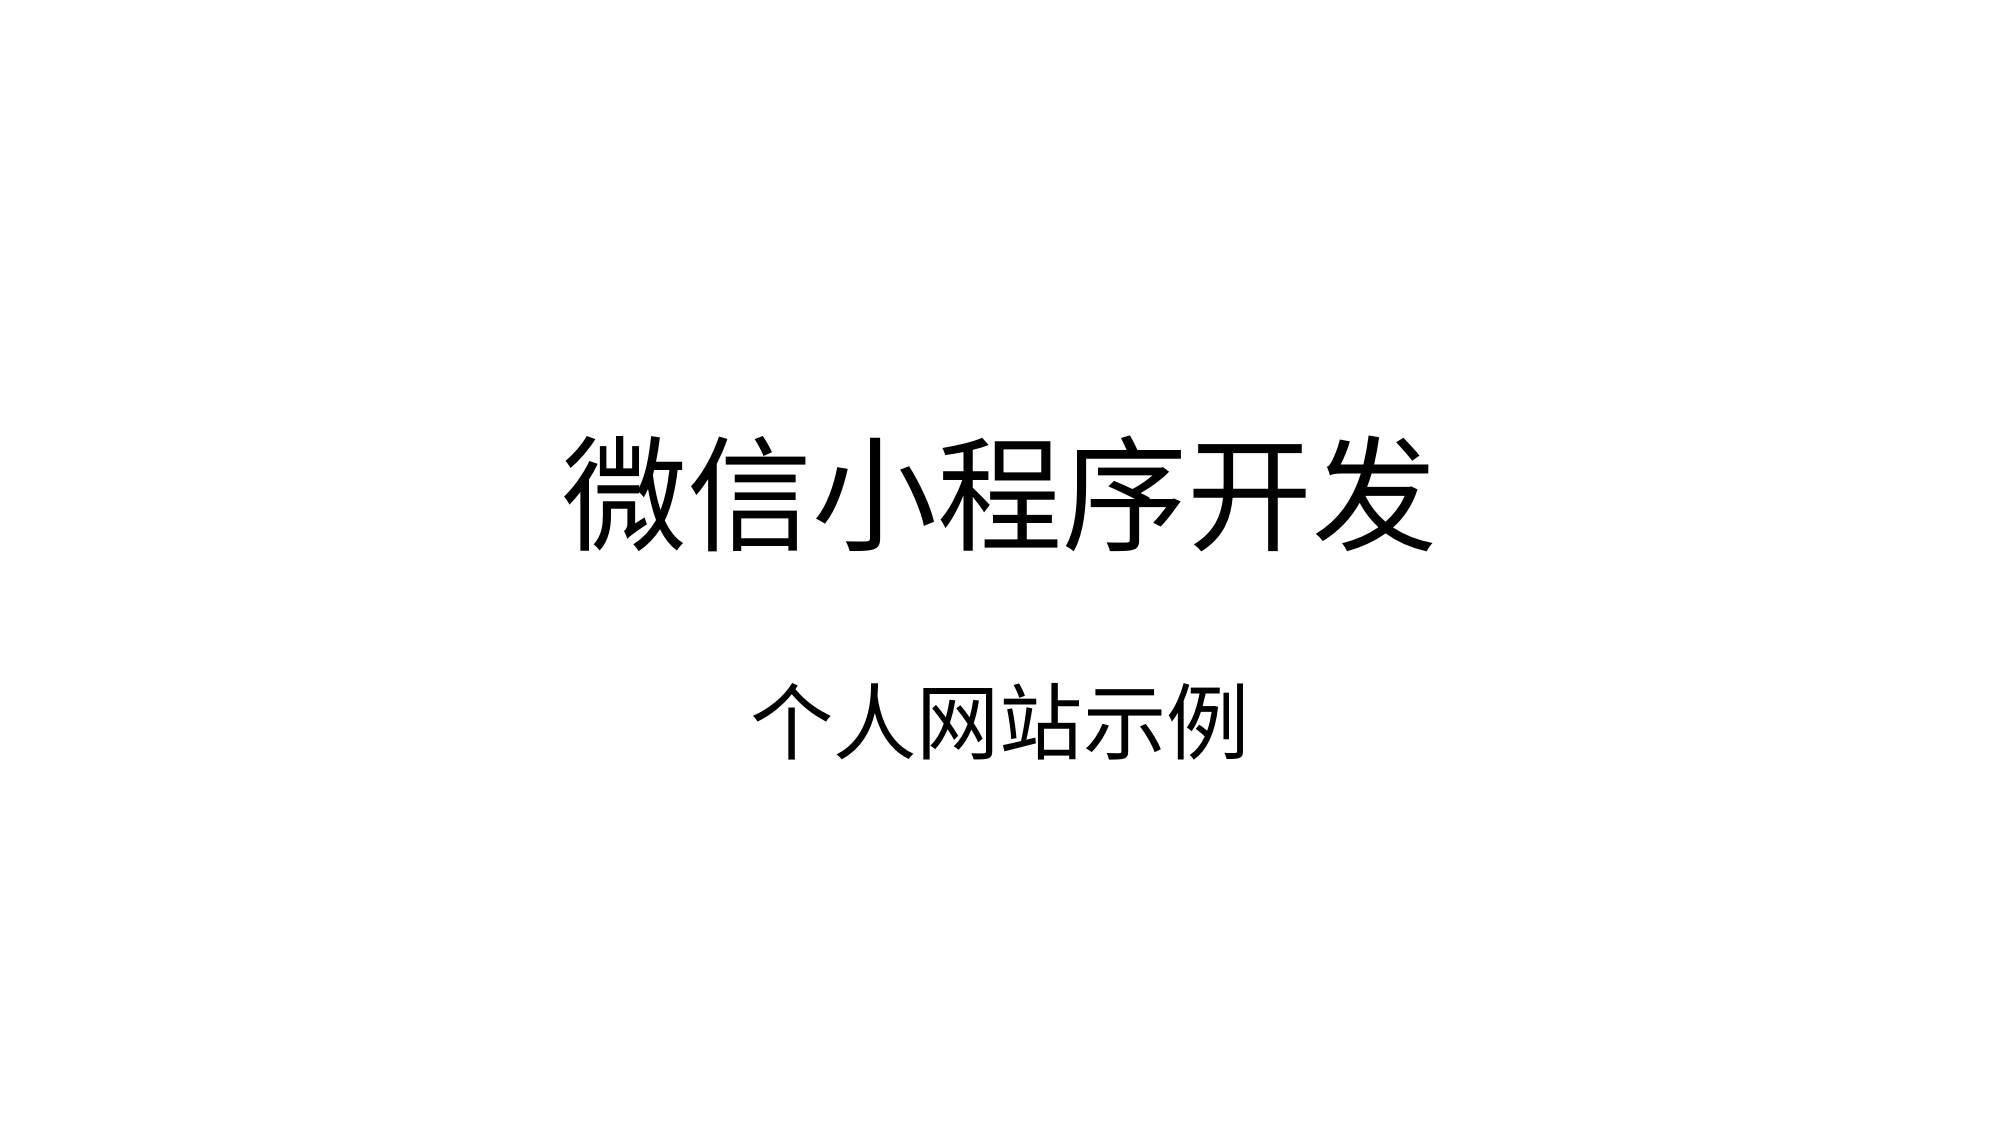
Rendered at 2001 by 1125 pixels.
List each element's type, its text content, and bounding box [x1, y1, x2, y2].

subtitle 个人网站示例 [249, 590, 1750, 863]
title 微信小程序开发 [249, 184, 1750, 576]
